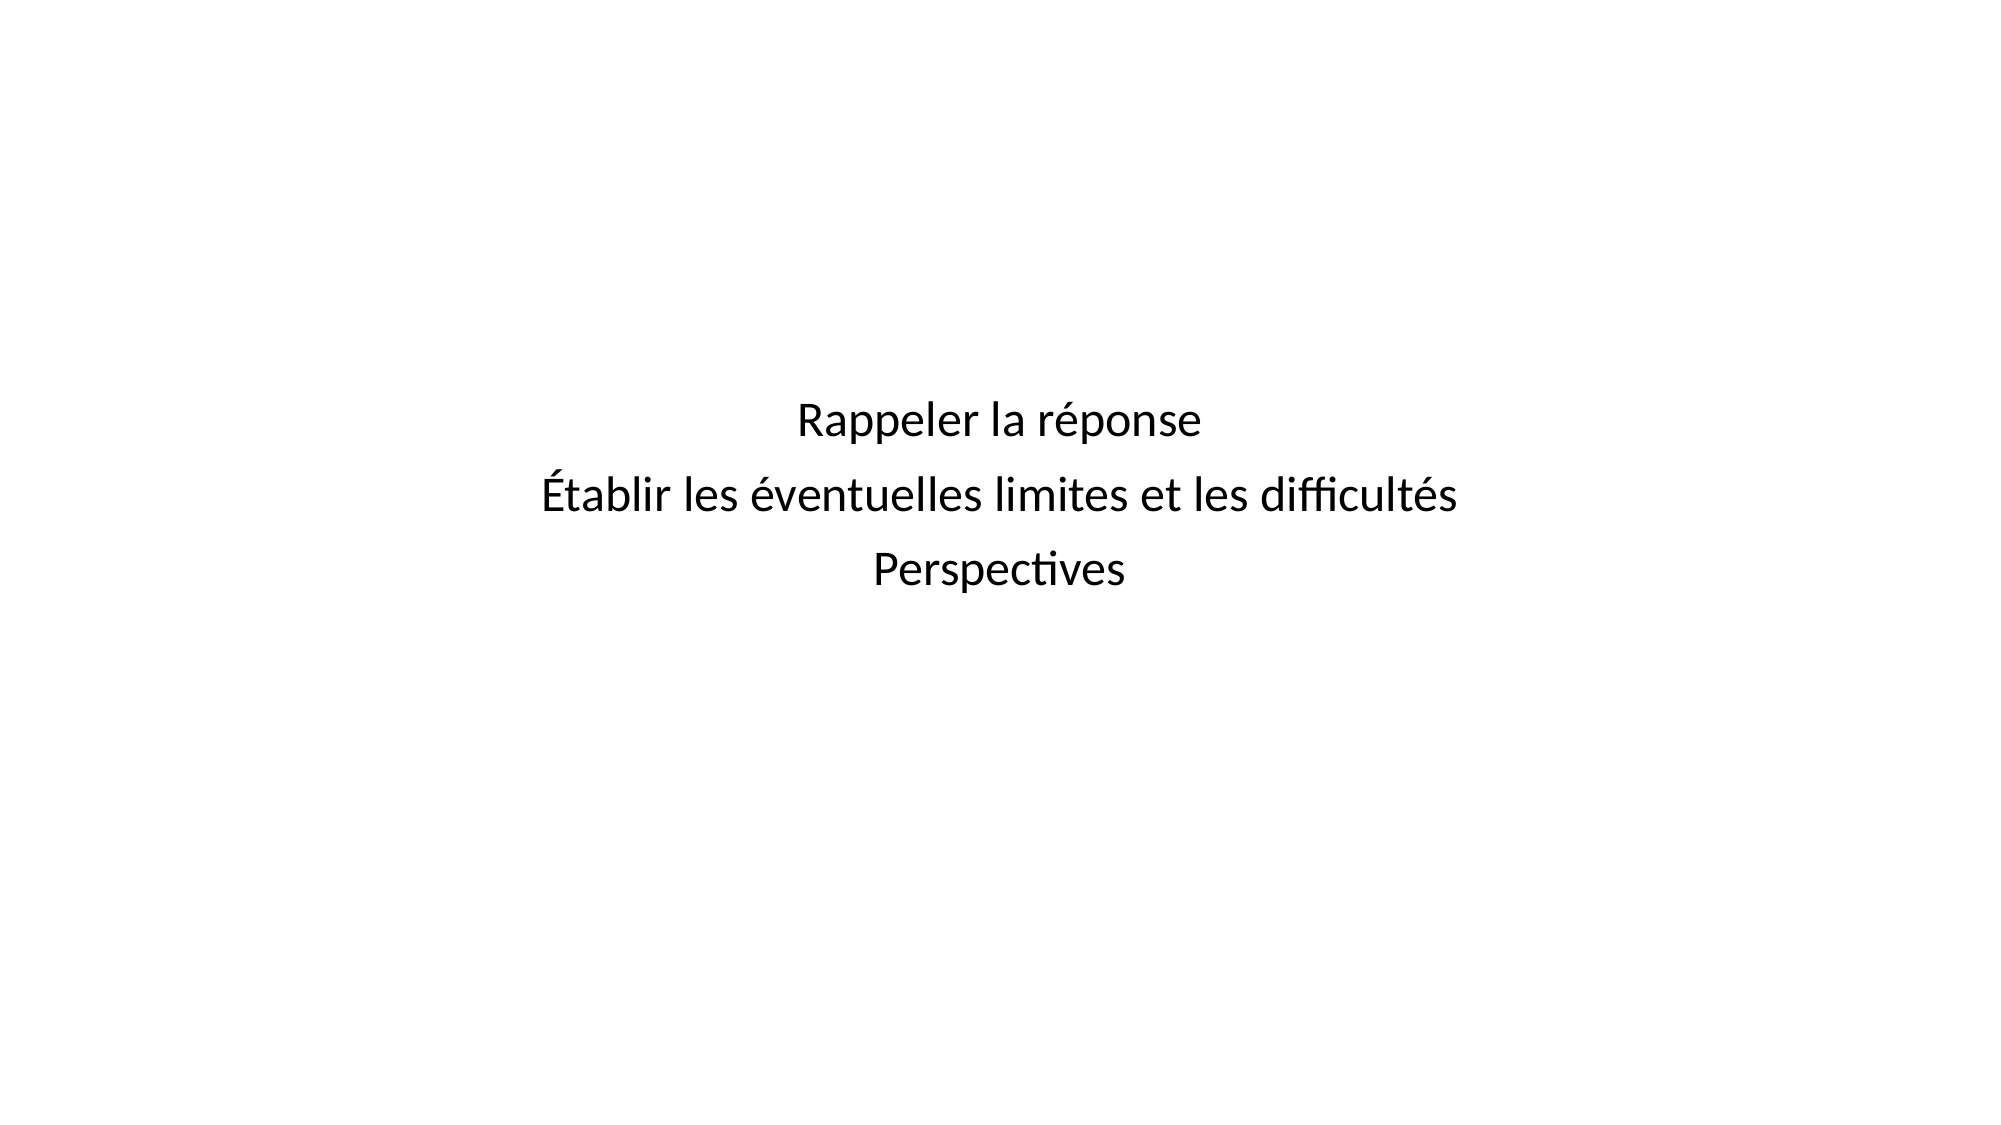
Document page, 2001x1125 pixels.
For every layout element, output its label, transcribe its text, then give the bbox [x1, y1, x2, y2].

subtitle Rappeler la réponse Établir les éventuelles limites et les difficultés Perspectives [249, 385, 1750, 658]
